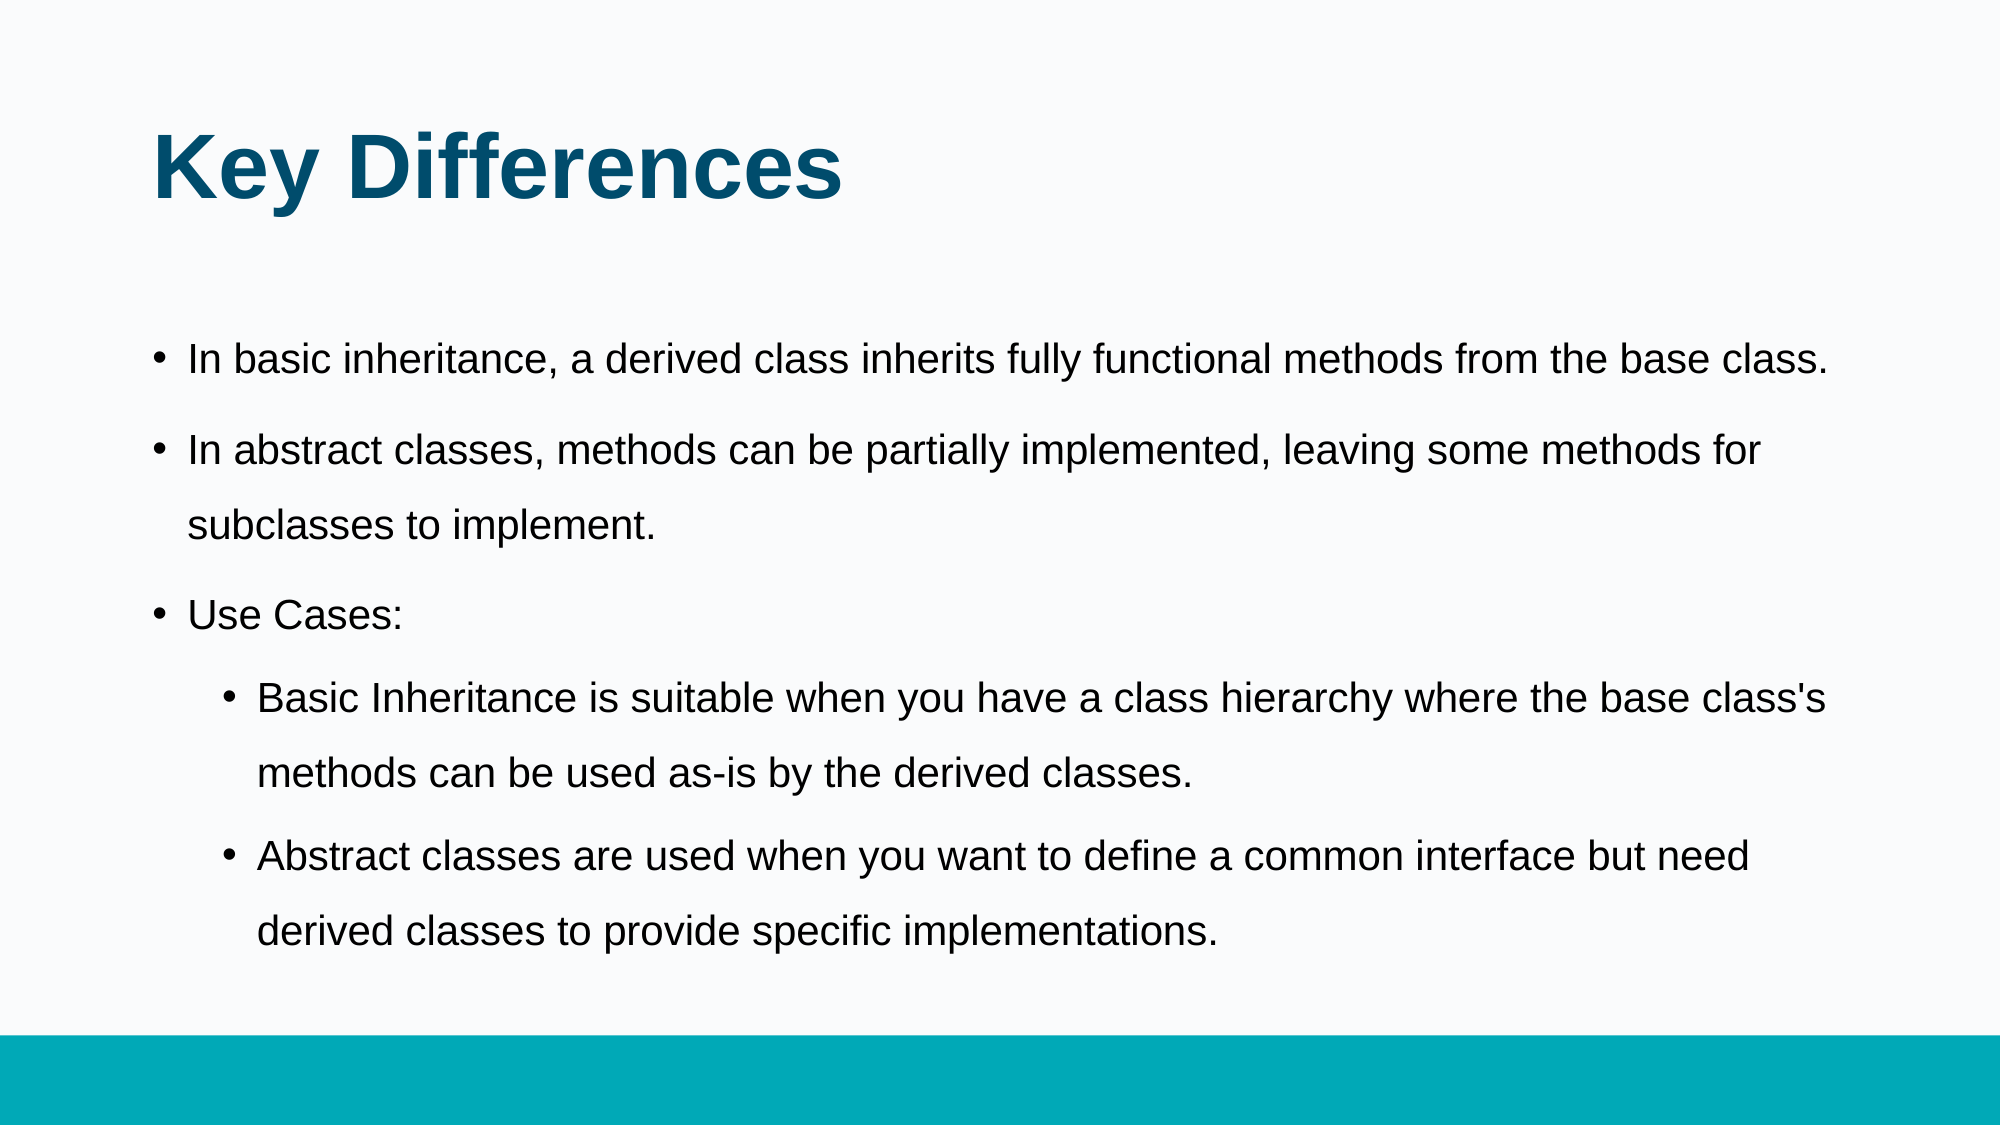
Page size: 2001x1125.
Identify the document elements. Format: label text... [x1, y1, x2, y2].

title Key Differences [137, 59, 1863, 278]
list In basic inheritance, a derived class inherits fully functional methods from the base class. In abstract classes, methods can be partially implemented, leaving some methods for subclasses to implement. Use Cases: Basic Inheritance is suitable when you have a class hierarchy where the base class's methods can be used as-is by the derived classes. Abstract classes are used when you want to define a common interface but need derived classes to provide specific implementations. [137, 299, 1863, 1014]
